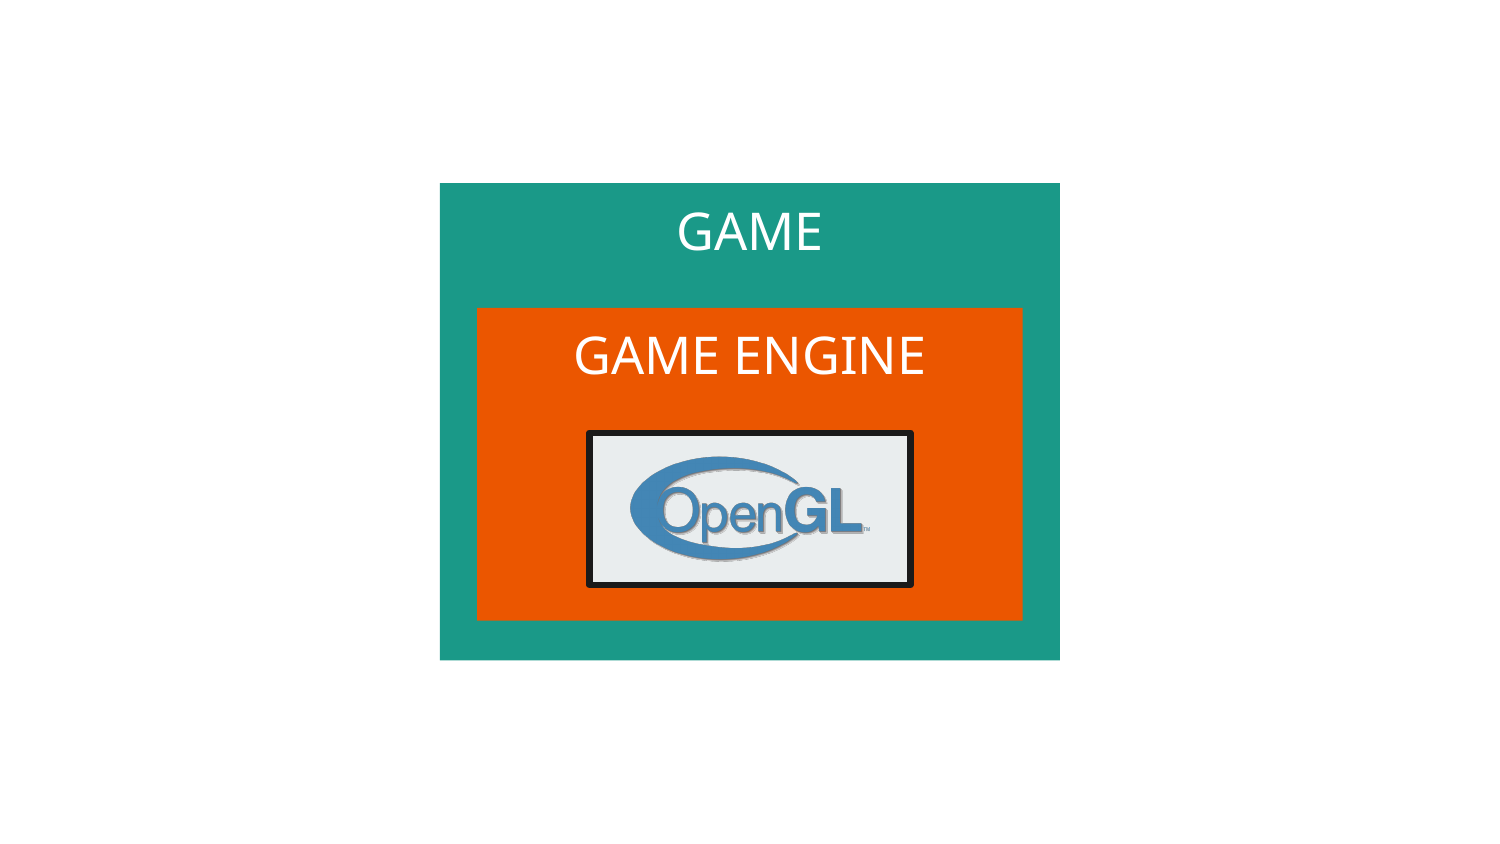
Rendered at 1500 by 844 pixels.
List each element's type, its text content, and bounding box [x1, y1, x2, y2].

text_box GAME [439, 183, 1060, 661]
text_box GAME ENGINE [477, 307, 1023, 621]
text_box [589, 432, 911, 586]
picture [626, 455, 874, 563]
